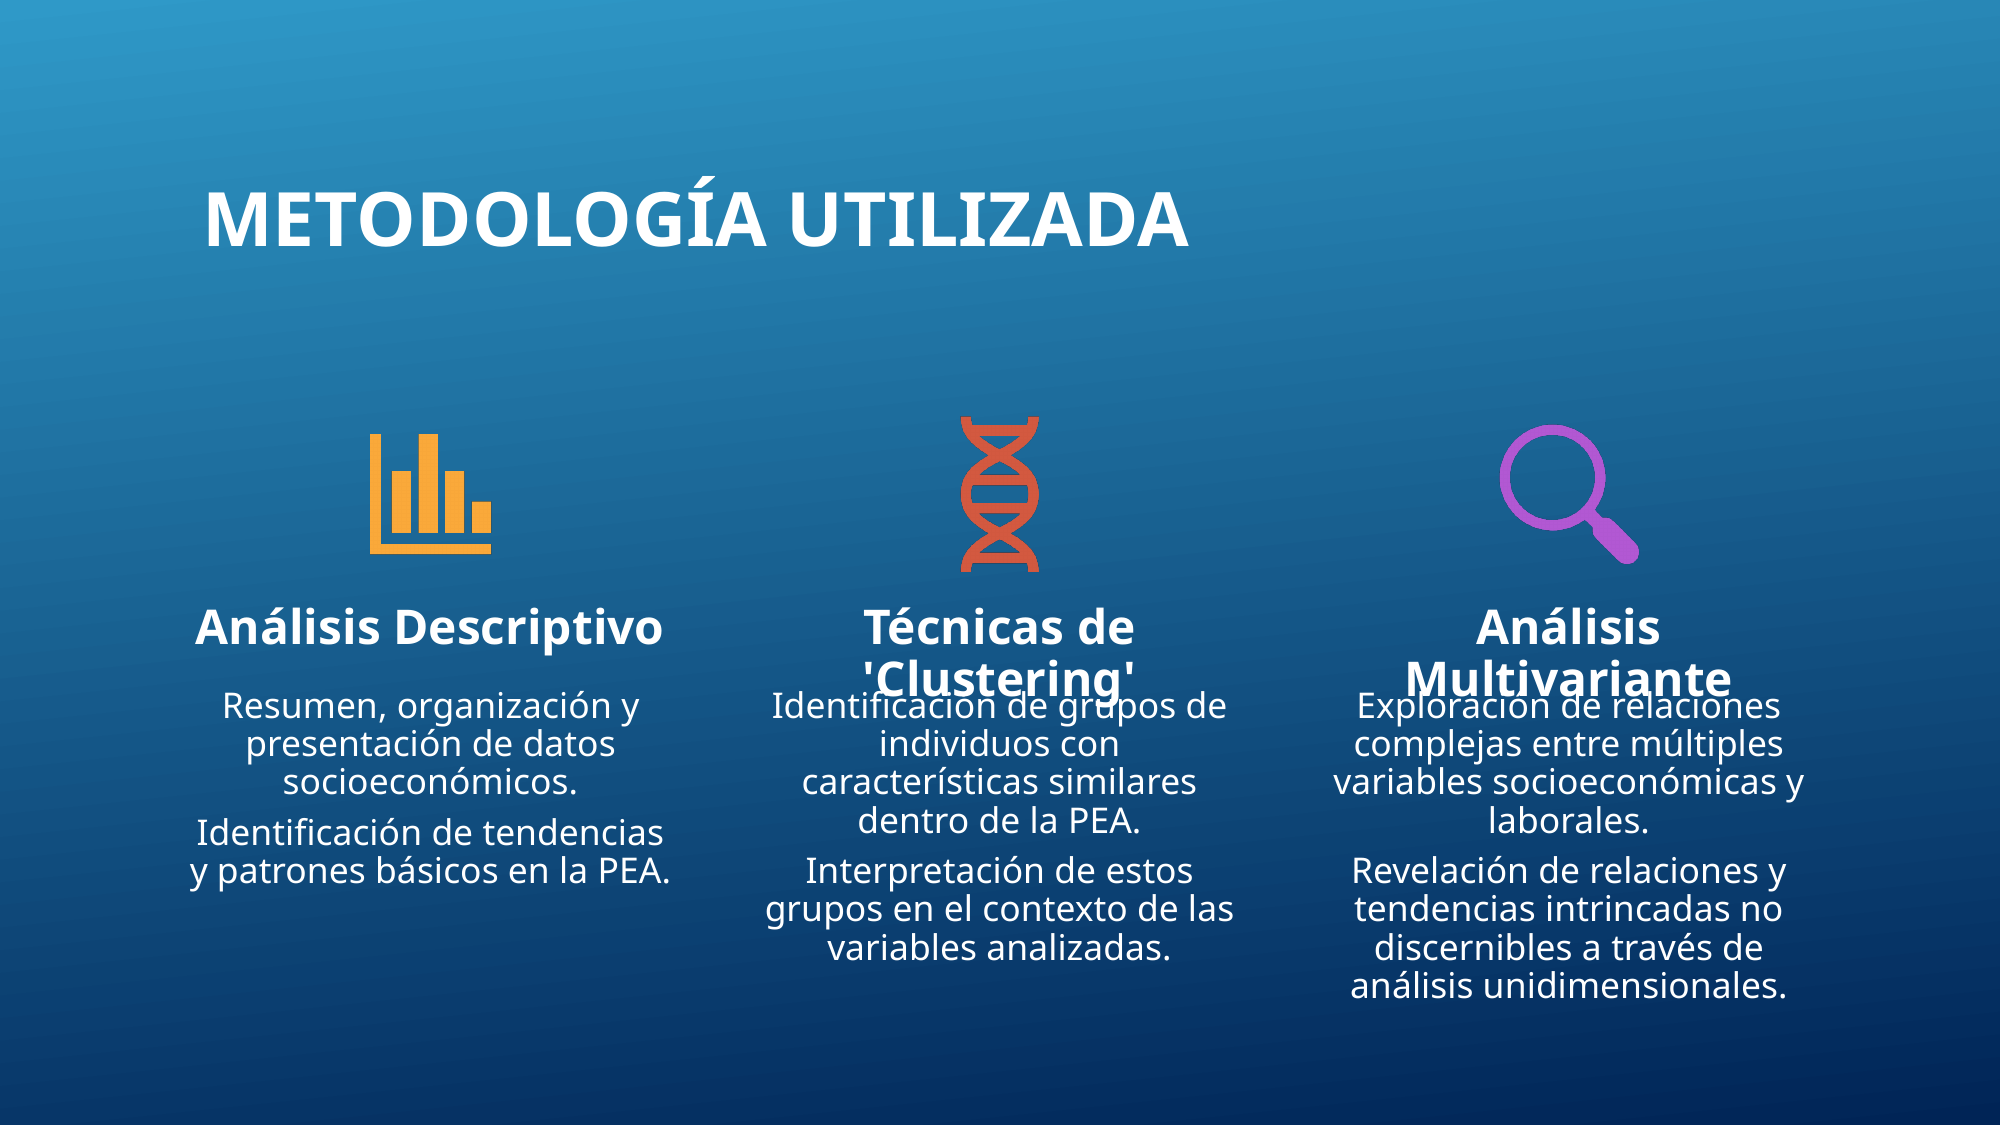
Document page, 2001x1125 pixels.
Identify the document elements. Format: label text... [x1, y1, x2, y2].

text_box [0, 0, 2000, 1125]
title Metodología utilizada [187, 101, 1813, 344]
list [186, 400, 1813, 989]
